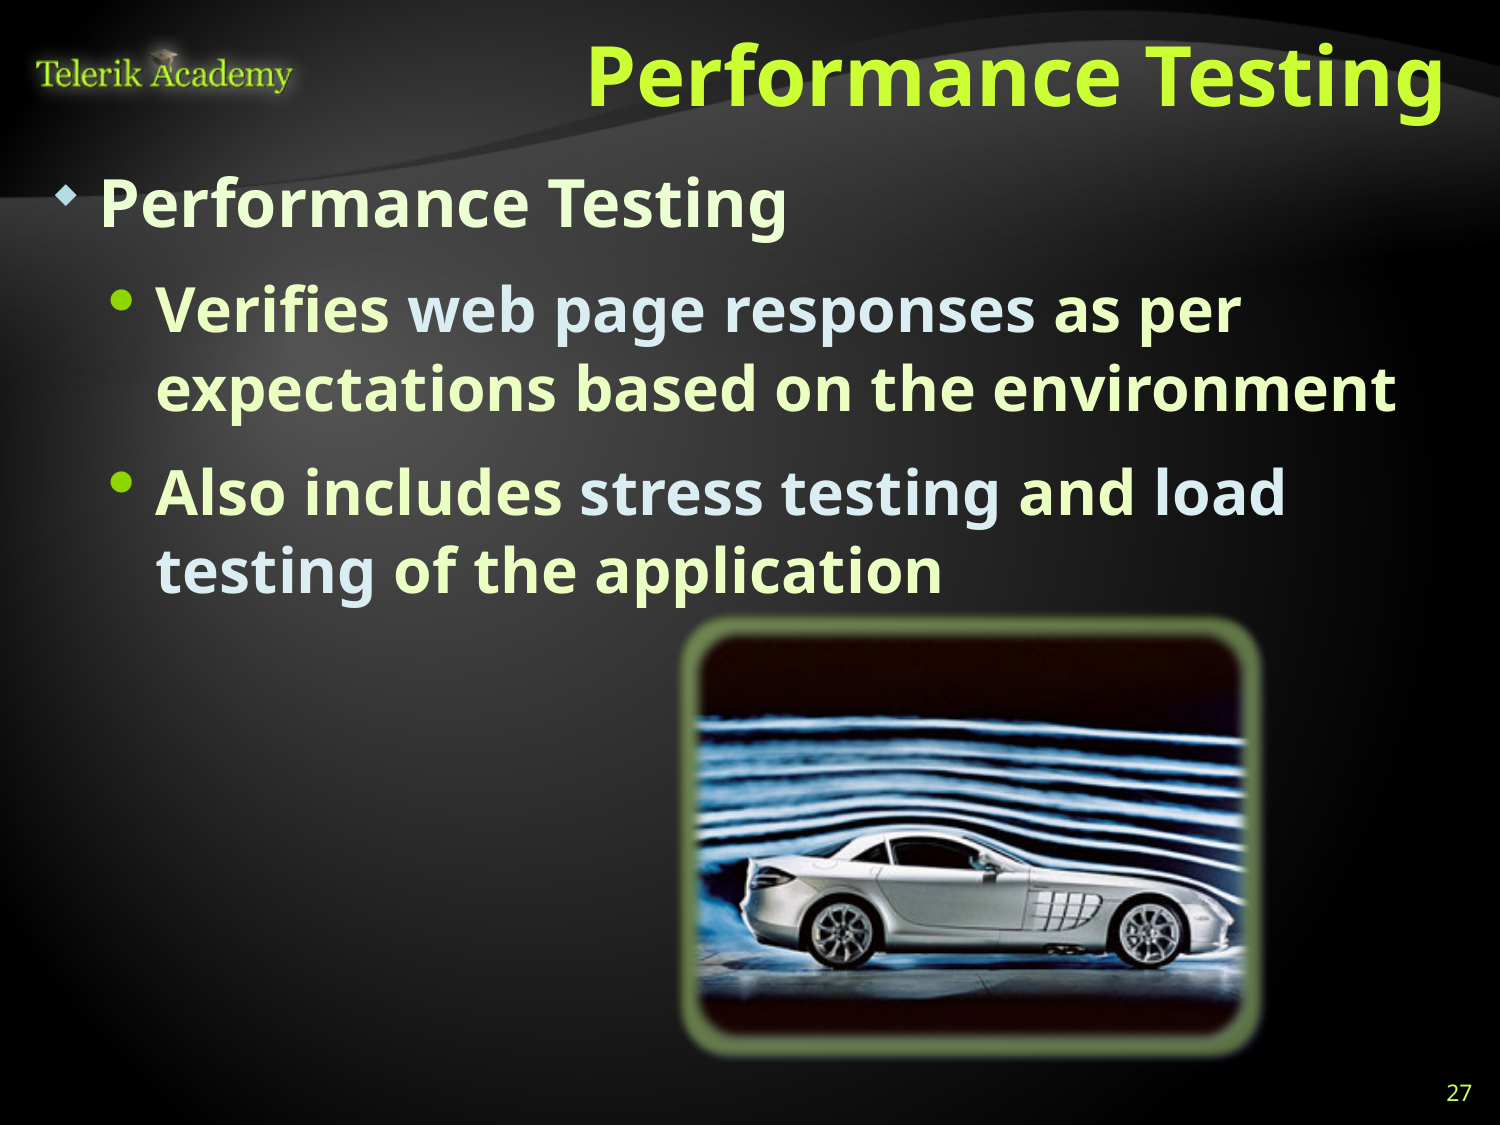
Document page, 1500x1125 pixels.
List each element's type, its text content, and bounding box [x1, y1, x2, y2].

list Performance Testing Verifies web page responses as per expectations based on the environment Also includes stress testing and load testing of the application [37, 149, 1463, 1100]
title Performance Testing [300, 12, 1463, 149]
slide_number 27 [1412, 1074, 1488, 1113]
picture [0, 0, 1500, 1125]
